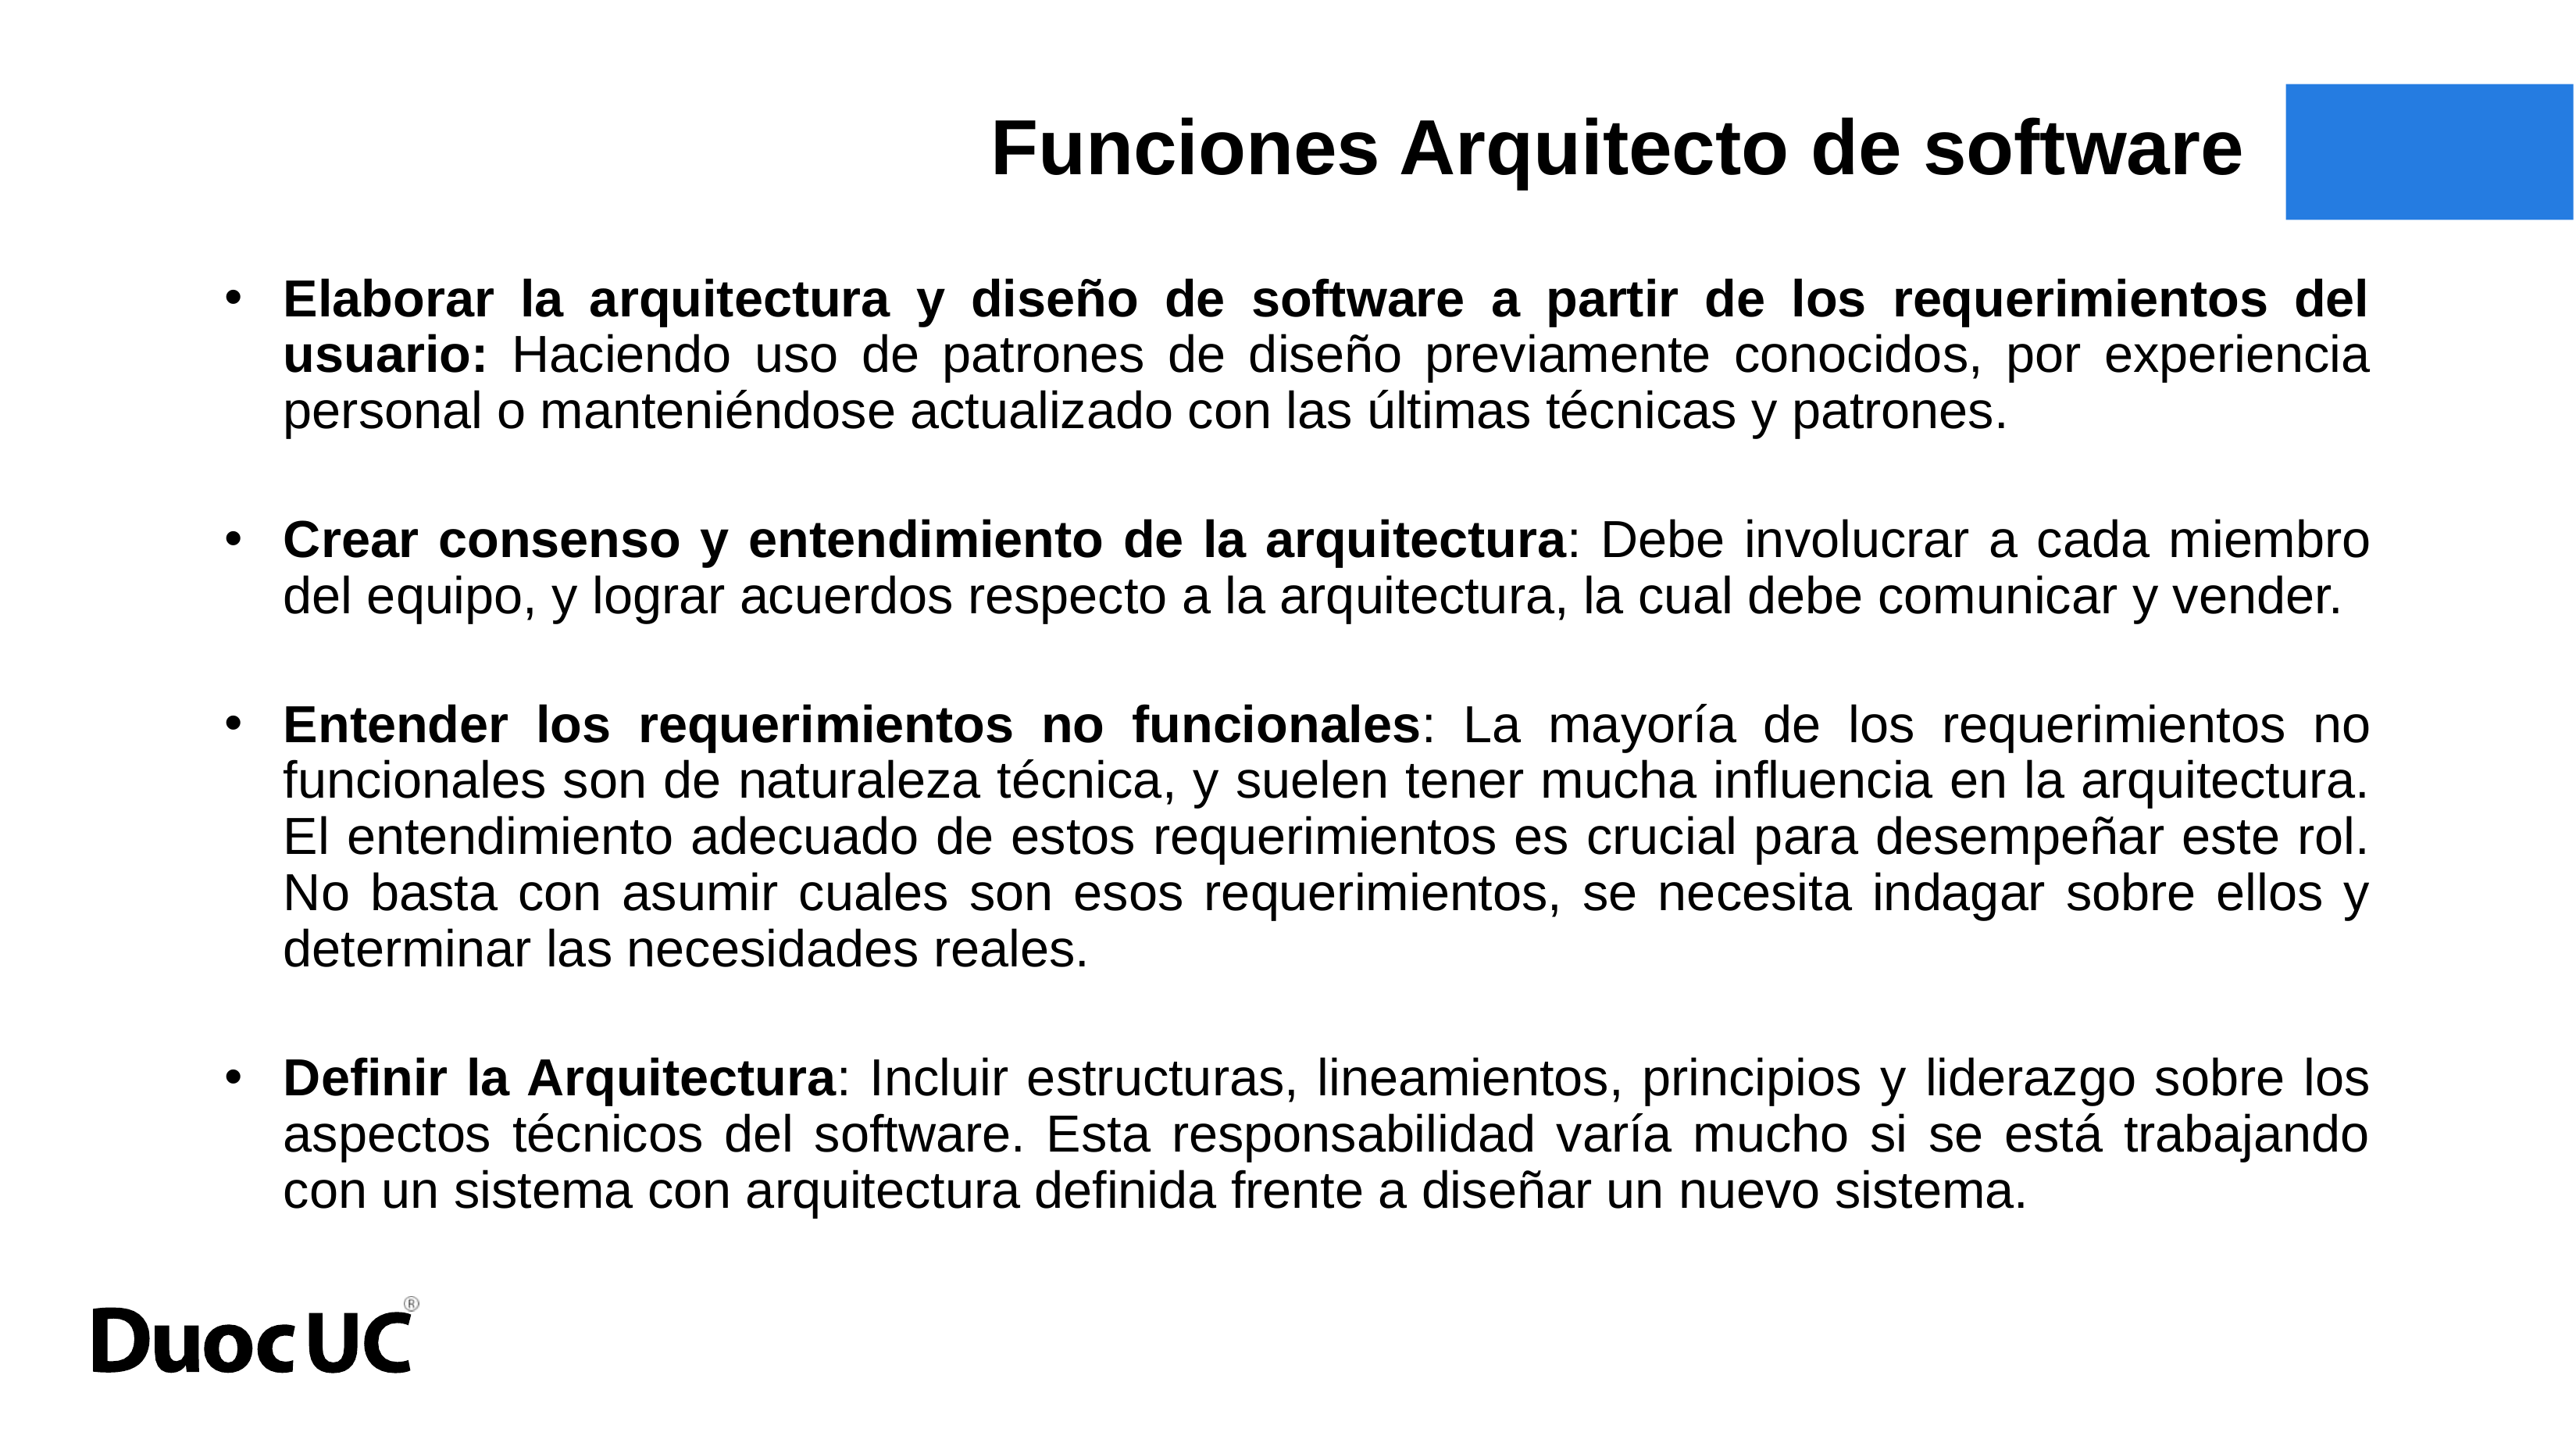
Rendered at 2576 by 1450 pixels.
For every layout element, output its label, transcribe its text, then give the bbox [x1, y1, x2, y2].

picture [404, 1296, 419, 1312]
text_box Elaborar la arquitectura y diseño de software a partir de los requerimientos del usuario: Haciendo uso de patrones de diseño previamente conocidos, por experiencia personal o manteniéndose actualizado con las últimas técnicas y patrones. Crear consenso y entendimiento de la arquitectura: Debe involucrar a cada miembro del equipo, y lograr acuerdos respecto a la arquitectura, la cual debe comunicar y vender. Entender los requerimientos no funcionales: La mayoría de los requerimientos no funcionales son de naturaleza técnica, y suelen tener mucha influencia en la arquitectura. El entendimiento adecuado de estos requerimientos es crucial para desempeñar este rol. No basta con asumir cuales son esos requerimientos, se necesita indagar sobre ellos y determinar las necesidades reales. Definir la Arquitectura: Incluir estructuras, lineamientos, principios y liderazgo sobre los aspectos técnicos del software. Esta responsabilidad varía mucho si se está trabajando con un sistema con arquitectura definida frente a diseñar un nuevo sistema. [192, 266, 2384, 1225]
list Funciones Arquitecto de software [93, 96, 2245, 192]
